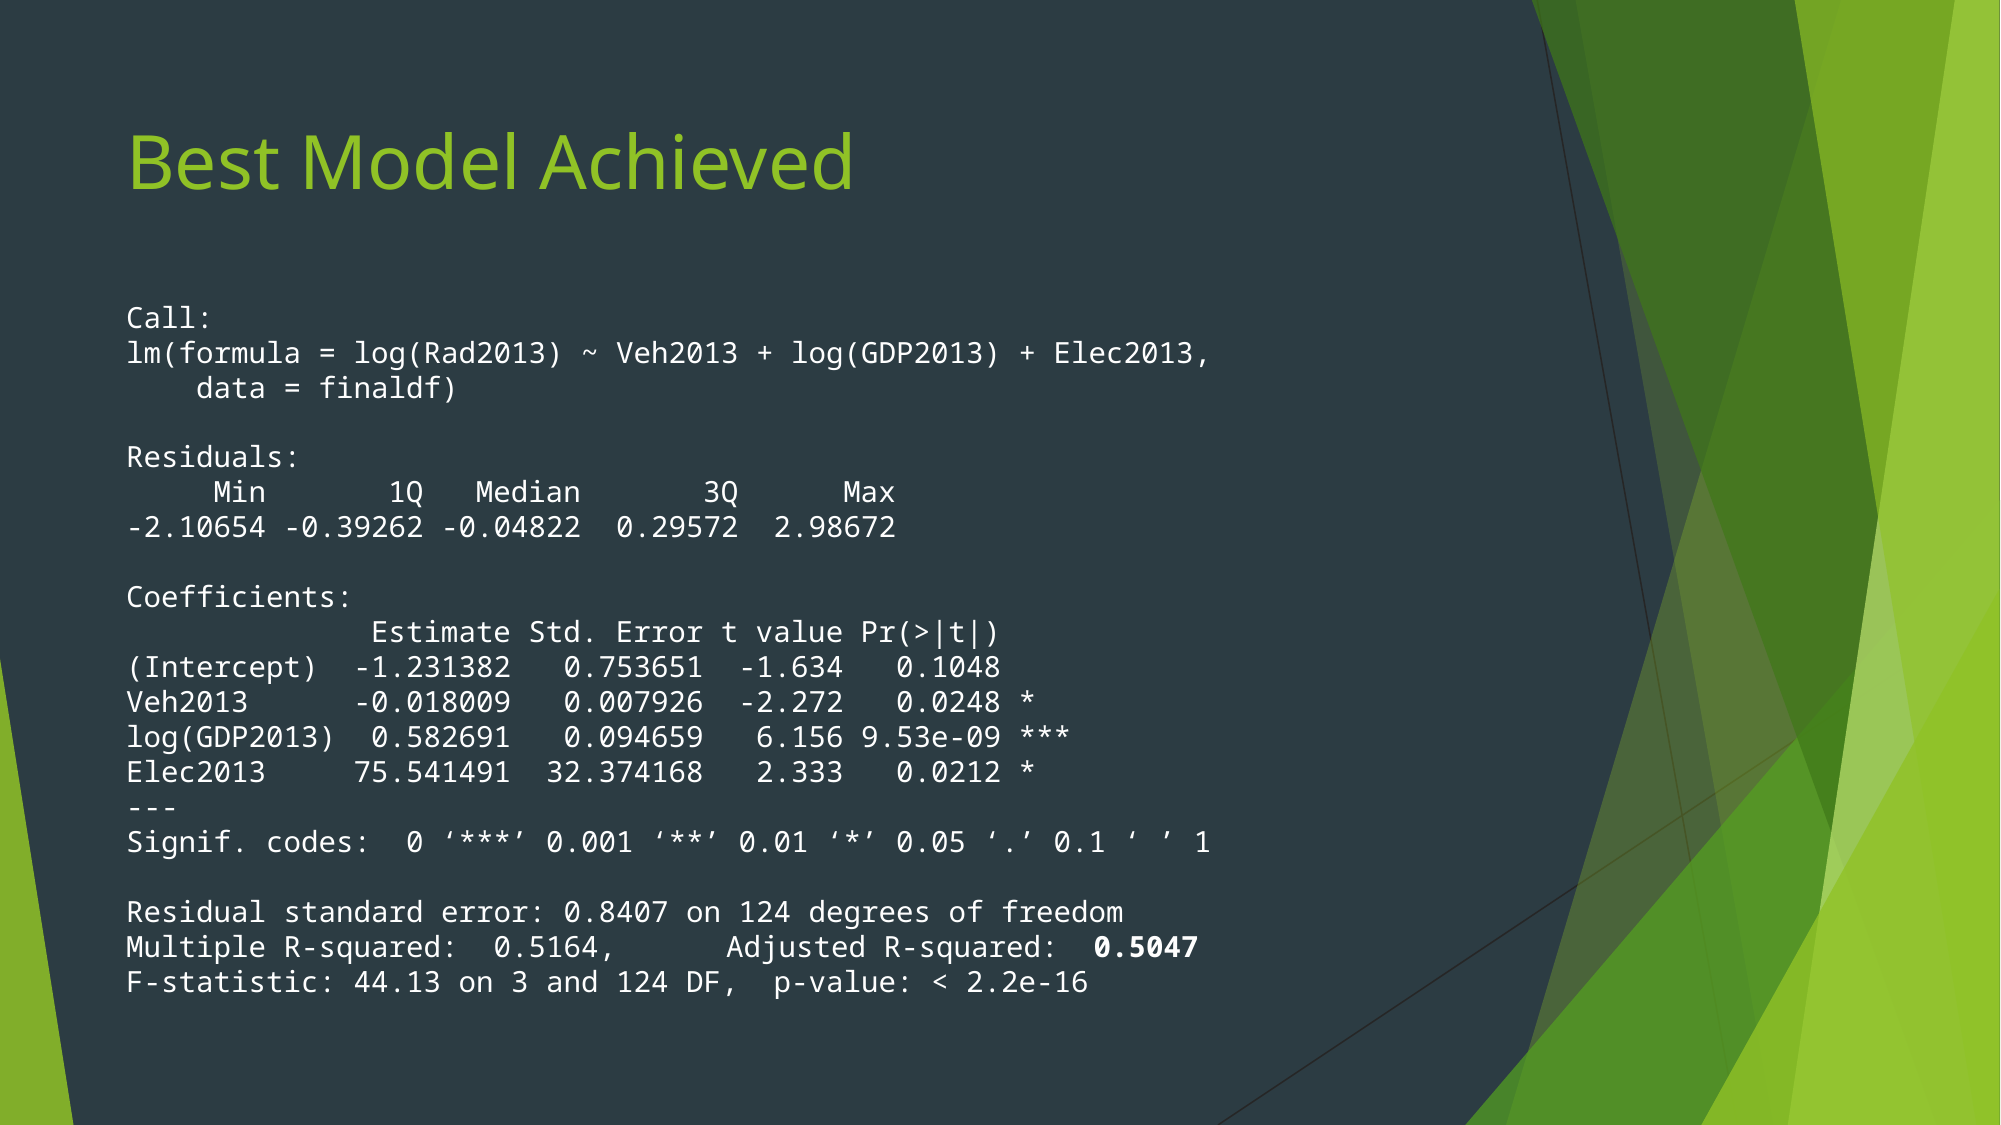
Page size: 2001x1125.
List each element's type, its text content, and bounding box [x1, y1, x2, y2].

title Best Model Achieved [111, 99, 1522, 283]
list Call: lm(formula = log(Rad2013) ~ Veh2013 + log(GDP2013) + Elec2013, data = finaldf) Residuals: Min 1Q Median 3Q Max -2.10654 -0.39262 -0.04822 0.29572 2.98672 Coefficients: Estimate Std. Error t value Pr(>|t|) (Intercept) -1.231382 0.753651 -1.634 0.1048 Veh2013 -0.018009 0.007926 -2.272 0.0248 * log(GDP2013) 0.582691 0.094659 6.156 9.53e-09 *** Elec2013 75.541491 32.374168 2.333 0.0212 * --- Signif. codes: 0 ‘***’ 0.001 ‘**’ 0.01 ‘*’ 0.05 ‘.’ 0.1 ‘ ’ 1 Residual standard error: 0.8407 on 124 degrees of freedom Multiple R-squared: 0.5164, Adjusted R-squared: 0.5047 F-statistic: 44.13 on 3 and 124 DF, p-value: < 2.2e-16 [111, 283, 1522, 921]
